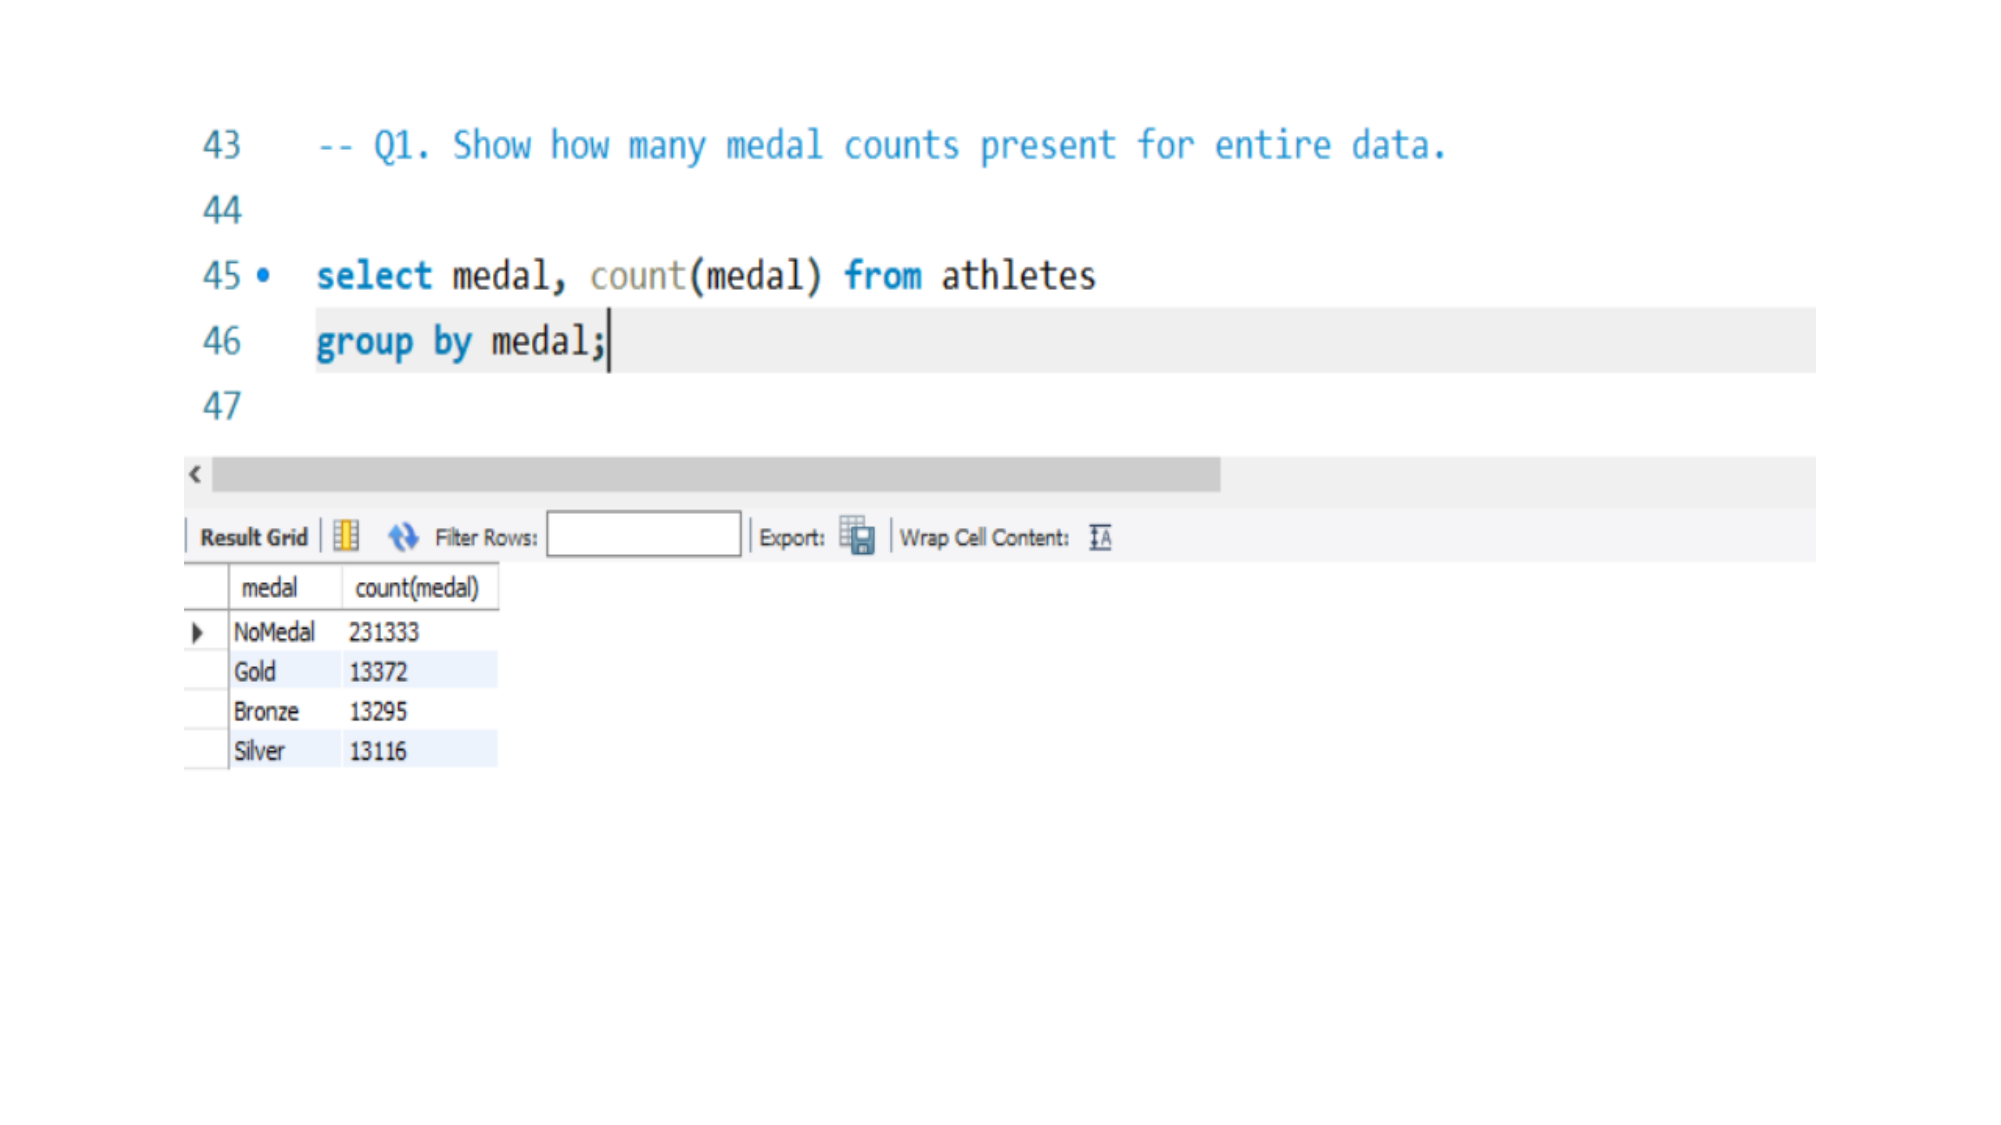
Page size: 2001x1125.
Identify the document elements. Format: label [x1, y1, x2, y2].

picture [184, 107, 1816, 891]
